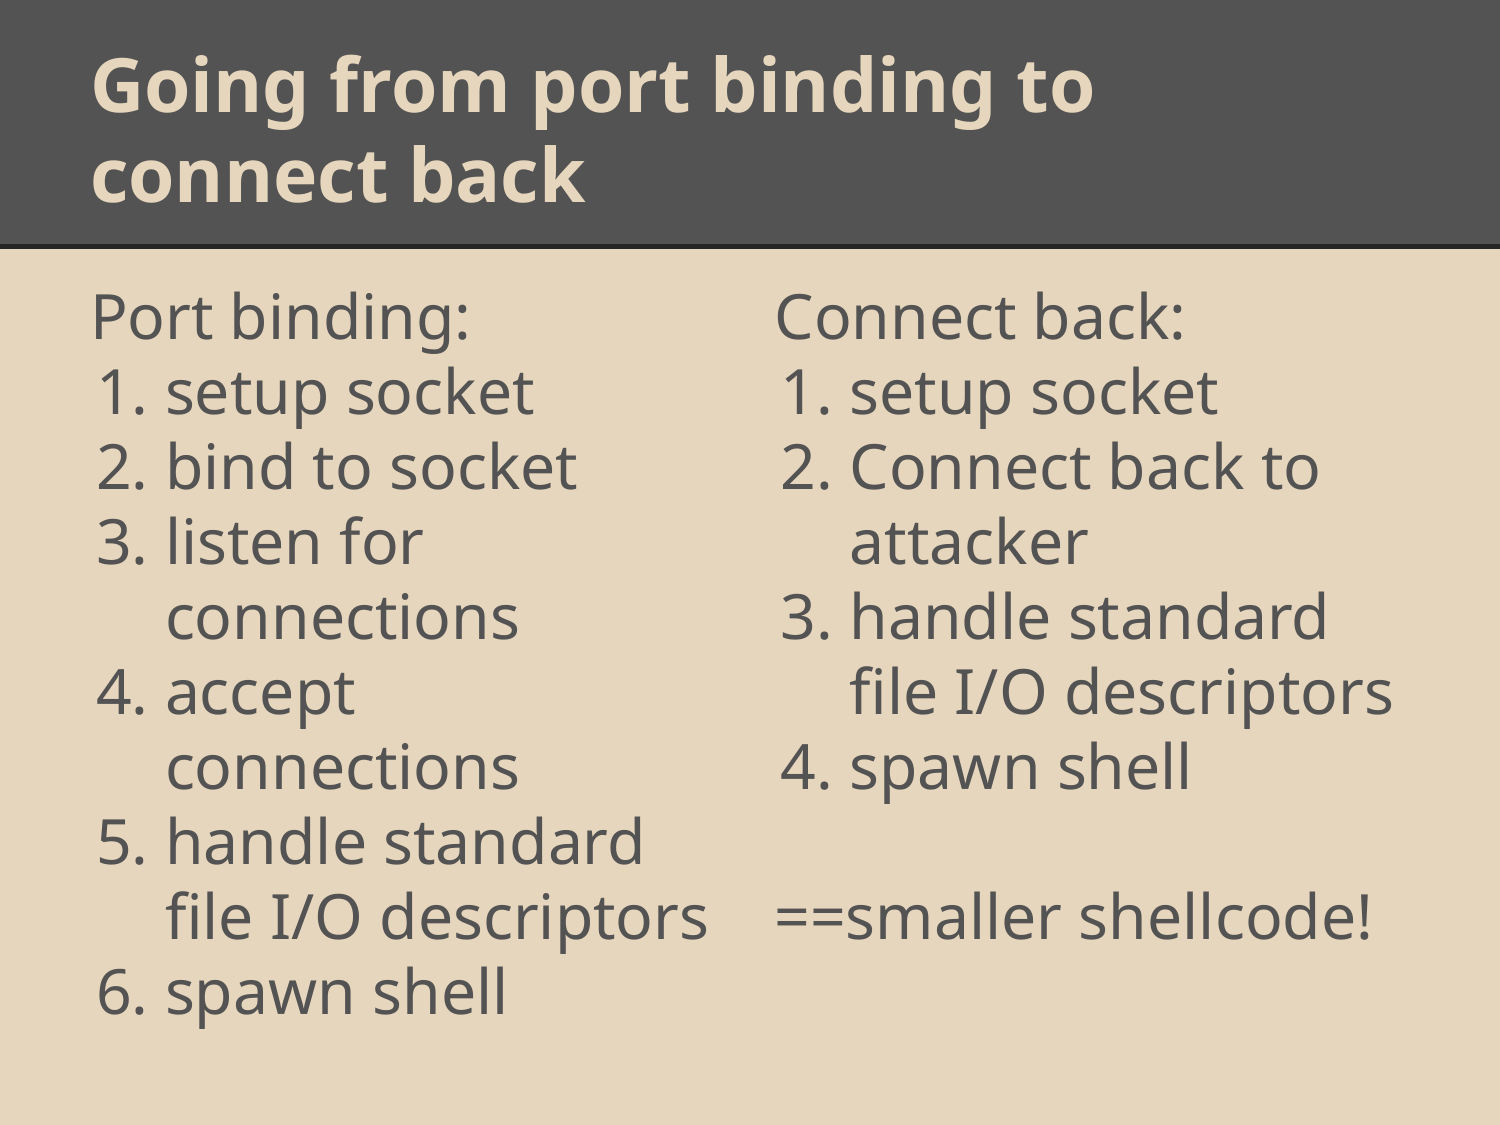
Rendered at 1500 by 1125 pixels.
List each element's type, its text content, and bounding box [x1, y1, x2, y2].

title Going from port binding to connect back [75, 45, 1425, 233]
list Connect back: setup socket Connect back to attacker handle standard file I/O descriptors spawn shell ==smaller shellcode! [759, 262, 1425, 1078]
list Port binding: setup socket bind to socket listen for connections accept connections handle standard file I/O descriptors spawn shell [75, 262, 741, 1078]
